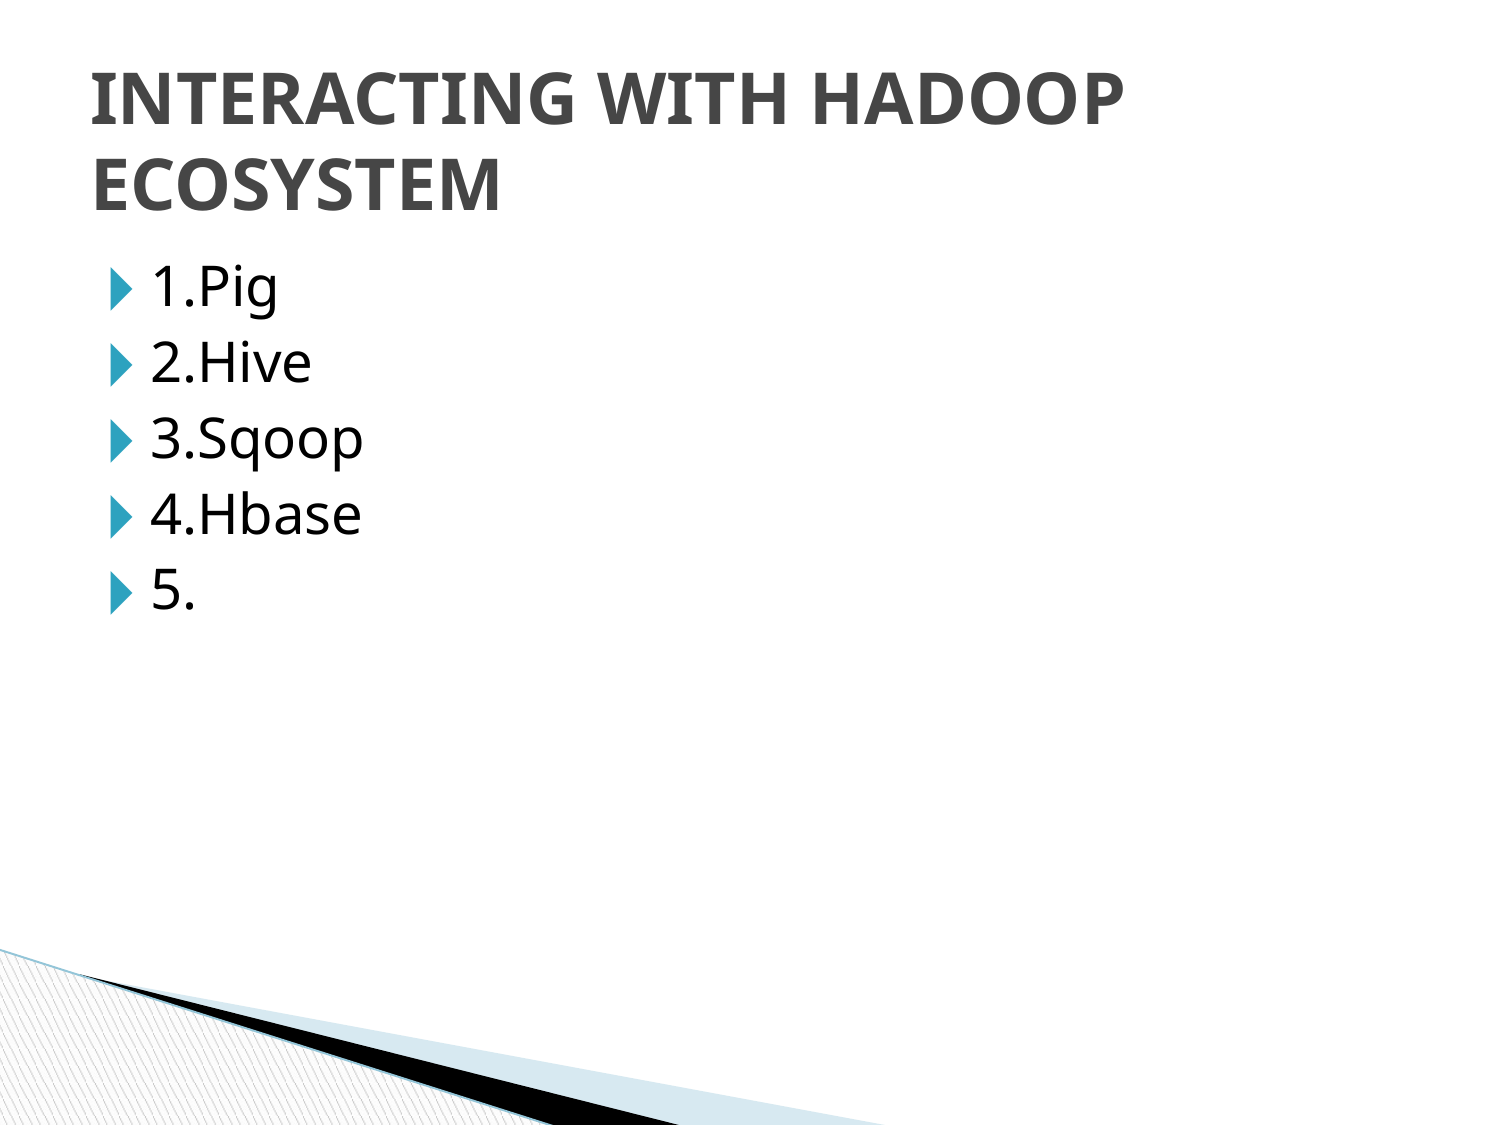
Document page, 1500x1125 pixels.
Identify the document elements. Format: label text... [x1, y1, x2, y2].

list 1.Pig 2.Hive 3.Sqoop 4.Hbase 5. [75, 243, 1425, 986]
title INTERACTING WITH HADOOP ECOSYSTEM [75, 45, 1425, 233]
